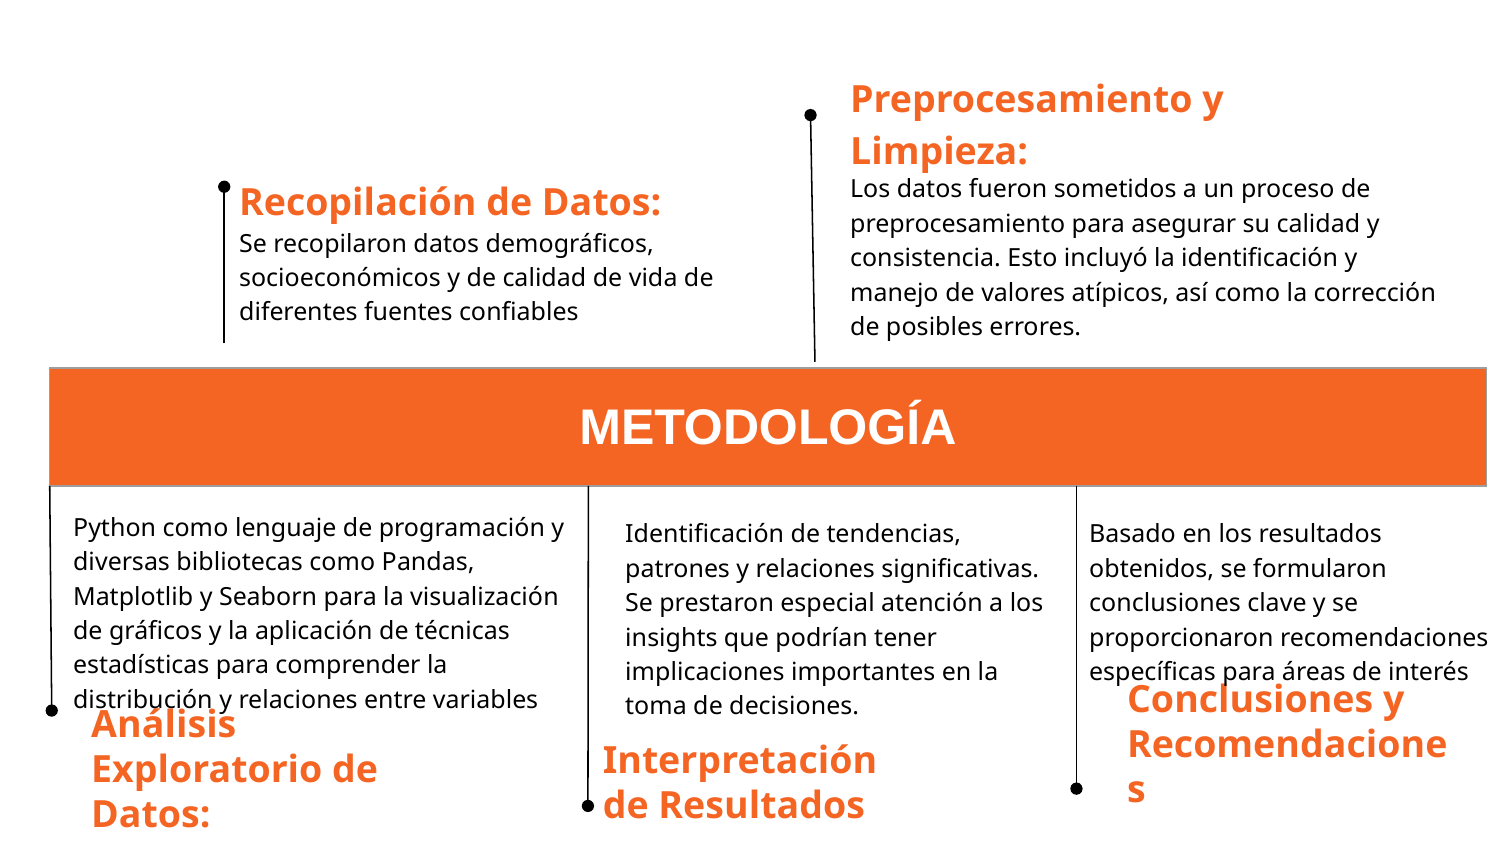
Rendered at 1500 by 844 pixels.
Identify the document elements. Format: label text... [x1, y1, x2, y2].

list Python como lenguaje de programación y diversas bibliotecas como Pandas, Matplotlib y Seaborn para la visualización de gráficos y la aplicación de técnicas estadísticas para comprender la distribución y relaciones entre variables [58, 491, 582, 587]
list Basado en los resultados obtenidos, se formularon conclusiones clave y se proporcionaron recomendaciones específicas para áreas de interés [1080, 498, 1500, 594]
list Identificación de tendencias, patrones y relaciones significativas. Se prestaron especial atención a los insights que podrían tener implicaciones importantes en la toma de decisiones. [610, 498, 1072, 594]
title Análisis Exploratorio de Datos: [76, 735, 457, 800]
title Conclusiones y Recomendaciones [1112, 710, 1471, 775]
title Recopilación de Datos: [224, 168, 680, 207]
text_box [810, 114, 816, 363]
title Preprocesamiento y Limpieza: [835, 87, 1422, 153]
list Se recopilaron datos demográficos, socioeconómicos y de calidad de vida de diferentes fuentes confiables [229, 207, 763, 344]
table_header METODOLOGÍA [50, 369, 1486, 485]
list Los datos fueron sometidos a un proceso de preprocesamiento para asegurar su calidad y consistencia. Esto incluyó la identificación y manejo de valores atípicos, así como la corrección de posibles errores. [835, 153, 1464, 249]
title Interpretación de Resultados [589, 748, 897, 813]
